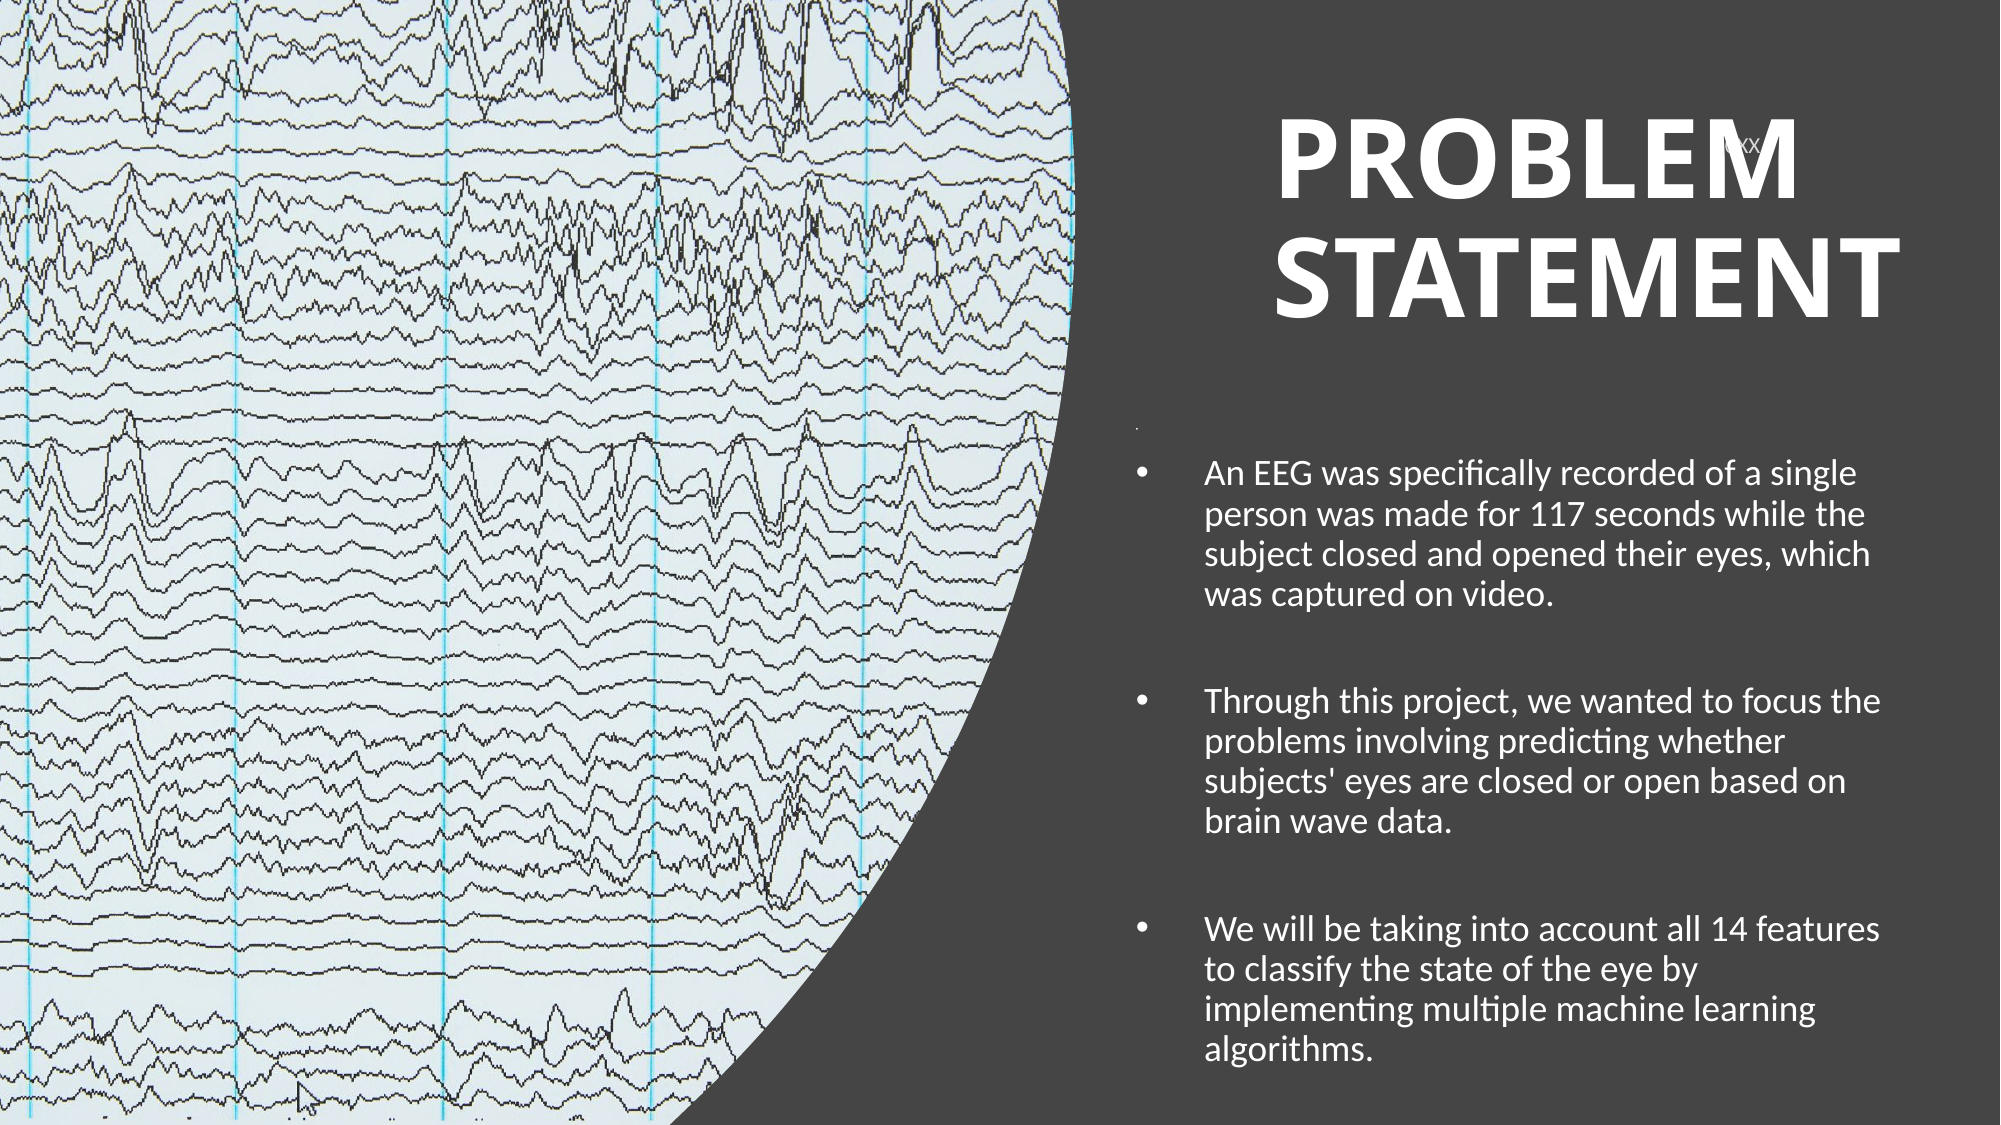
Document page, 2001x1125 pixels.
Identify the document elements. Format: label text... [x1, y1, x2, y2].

list An EEG was specifically recorded of a single person was made for 117 seconds while the subject closed and opened their eyes, which was captured on video. Through this project, we wanted to focus the problems involving predicting whether subjects' eyes are closed or open based on brain wave data. We will be taking into account all 14 features to classify the state of the eye by implementing multiple machine learning algorithms. [1120, 418, 1928, 1084]
slide_number 20XX [1329, 113, 1776, 174]
picture [0, 0, 1076, 1125]
title PROBLEM STATEMENT [1257, 92, 1928, 350]
